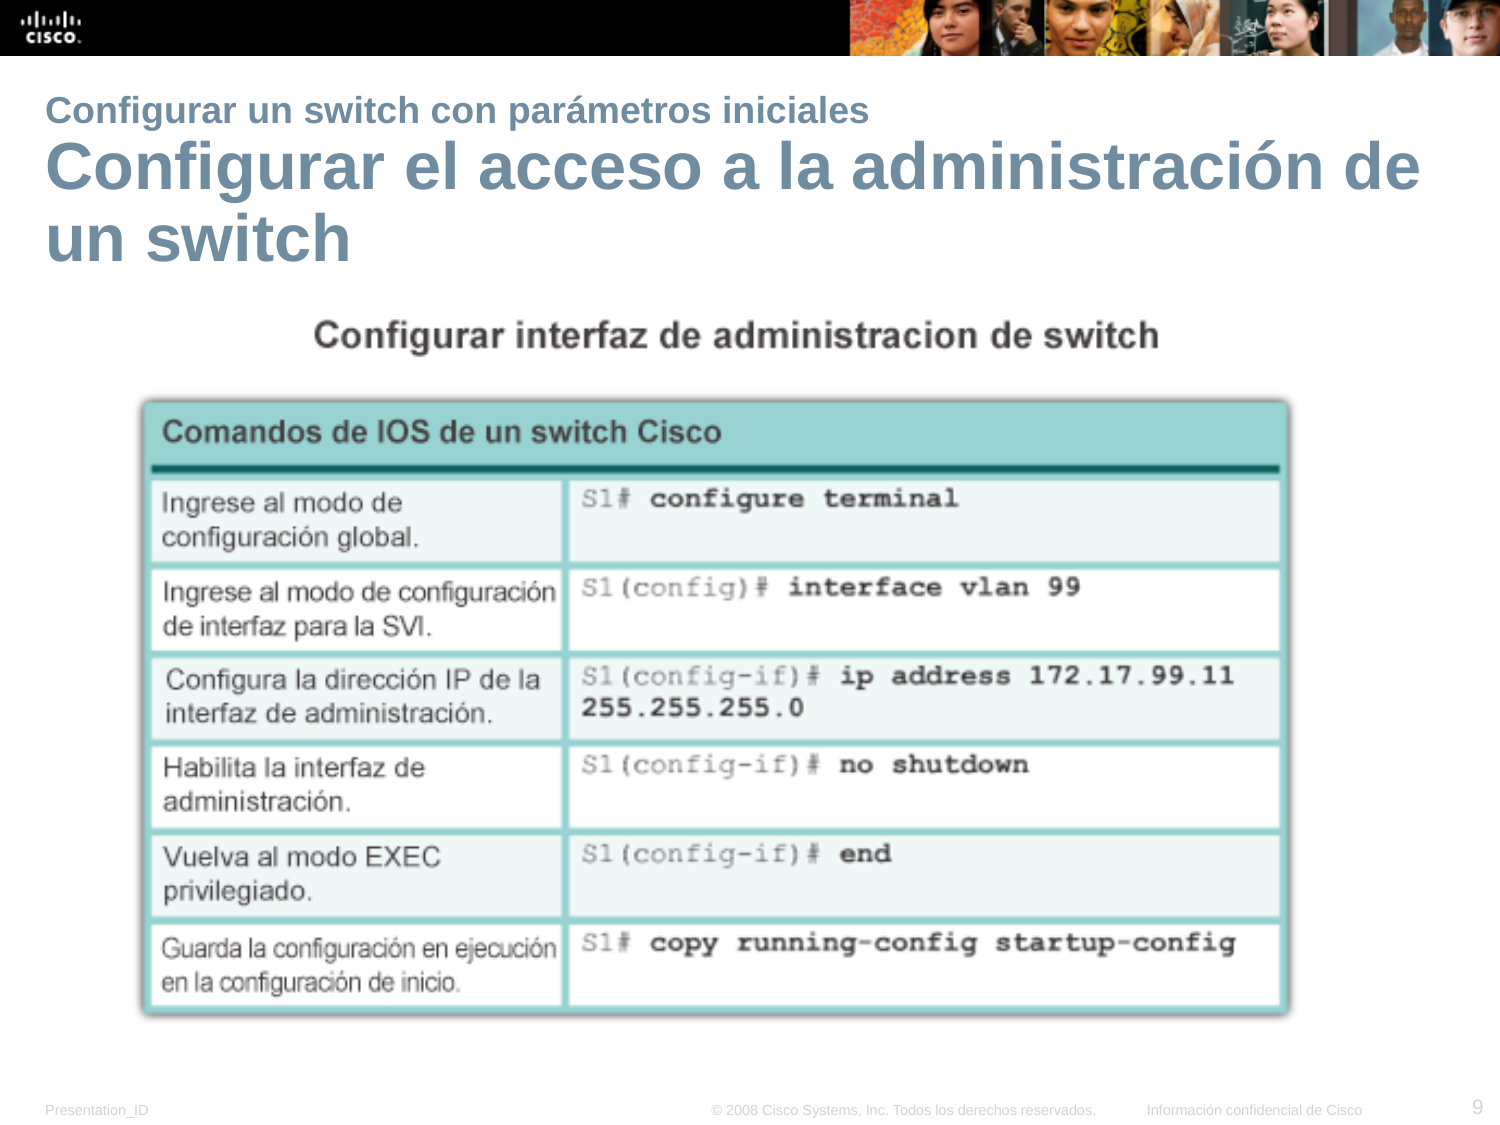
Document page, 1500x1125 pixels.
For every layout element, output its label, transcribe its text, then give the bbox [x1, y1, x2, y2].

picture [108, 292, 1346, 1045]
title Configurar un switch con parámetros iniciales Configurar el acceso a la administración de un switch [31, 84, 1471, 223]
picture [0, 0, 1500, 56]
